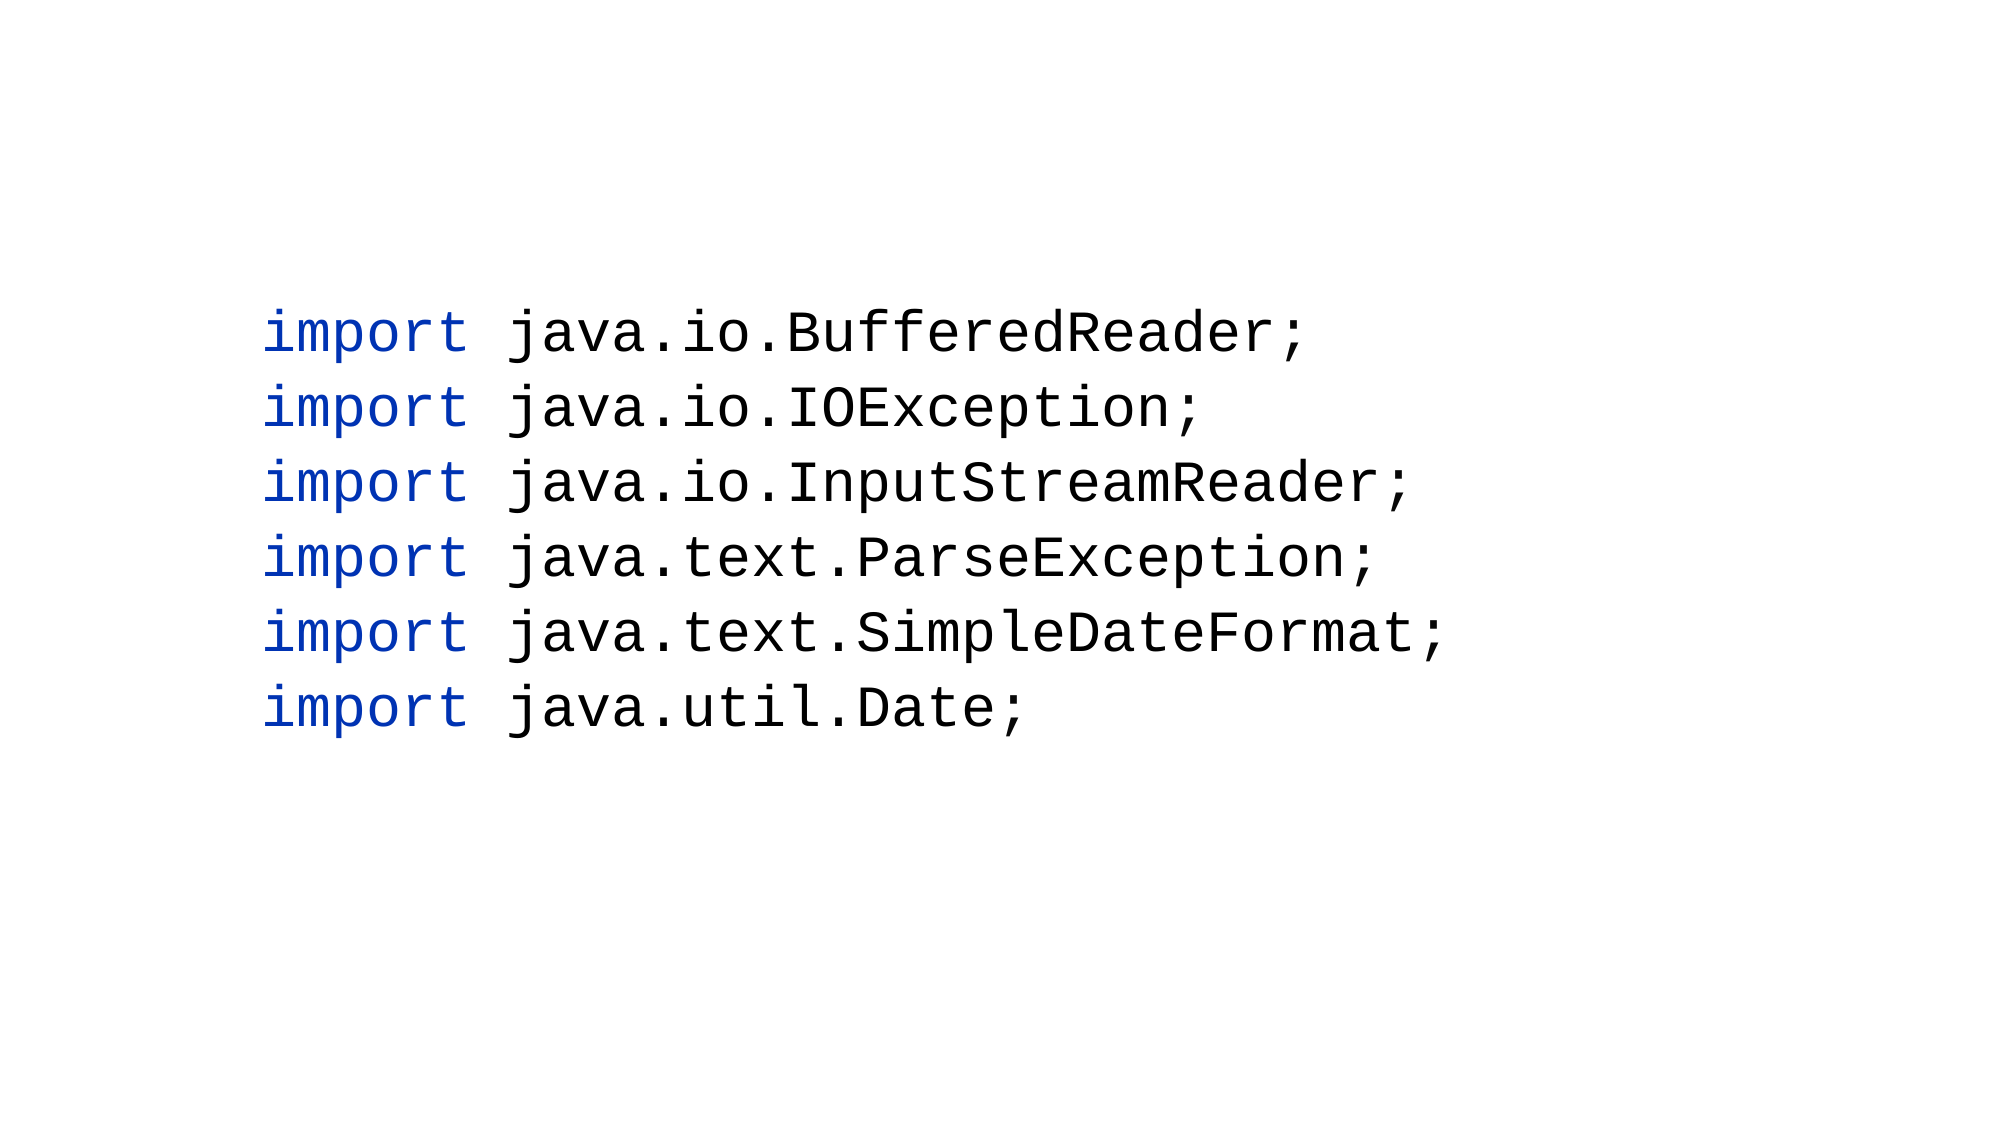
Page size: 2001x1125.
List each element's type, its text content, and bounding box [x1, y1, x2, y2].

text_box import java.io.BufferedReader; import java.io.IOException; import java.io.InputStreamReader; import java.text.ParseException; import java.text.SimpleDateFormat; import java.util.Date; [246, 281, 1467, 746]
